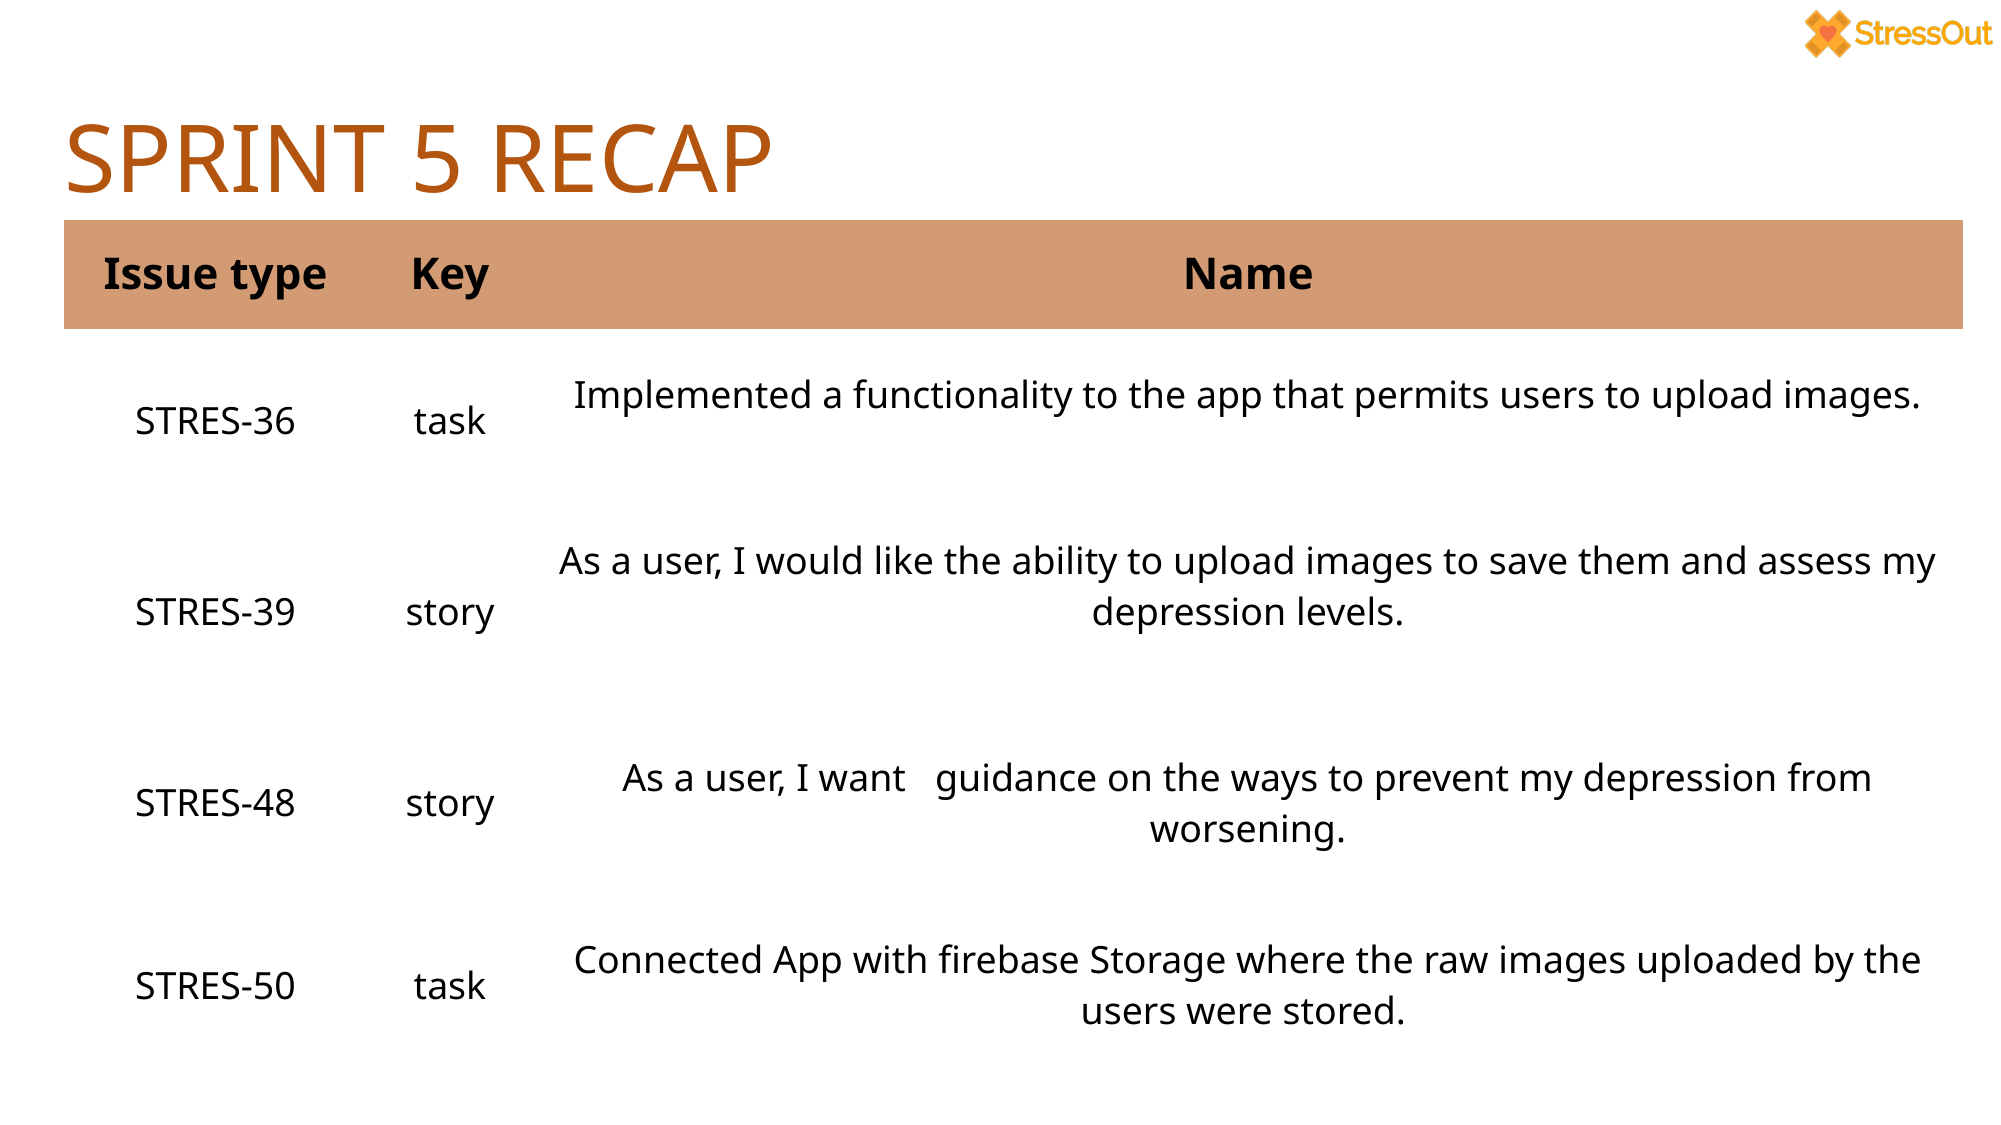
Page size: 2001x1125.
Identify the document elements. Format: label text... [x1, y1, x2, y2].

table_header Issue type [64, 220, 367, 329]
table_header Key [367, 220, 533, 329]
picture [1796, 5, 2000, 63]
table_cell STRES-48 [64, 711, 367, 894]
title Sprint 5 Recap [64, 55, 1930, 220]
table_cell STRES-36 [64, 329, 367, 511]
table_cell As a user, I want guidance on the ways to prevent my depression from worsening. [533, 711, 1963, 894]
table_cell STRES-50 [64, 894, 367, 1076]
table_header Name [533, 220, 1963, 329]
table_cell Connected App with firebase Storage where the raw images uploaded by the users were stored. [533, 894, 1963, 1076]
table_cell As a user, I would like the ability to upload images to save them and assess my depression levels. [533, 511, 1963, 711]
table_cell task [367, 329, 533, 511]
table_cell Implemented a functionality to the app that permits users to upload images. [533, 329, 1963, 511]
table_cell story [367, 511, 533, 711]
table_cell task [367, 894, 533, 1076]
table_cell STRES-39 [64, 511, 367, 711]
table_cell story [367, 711, 533, 894]
